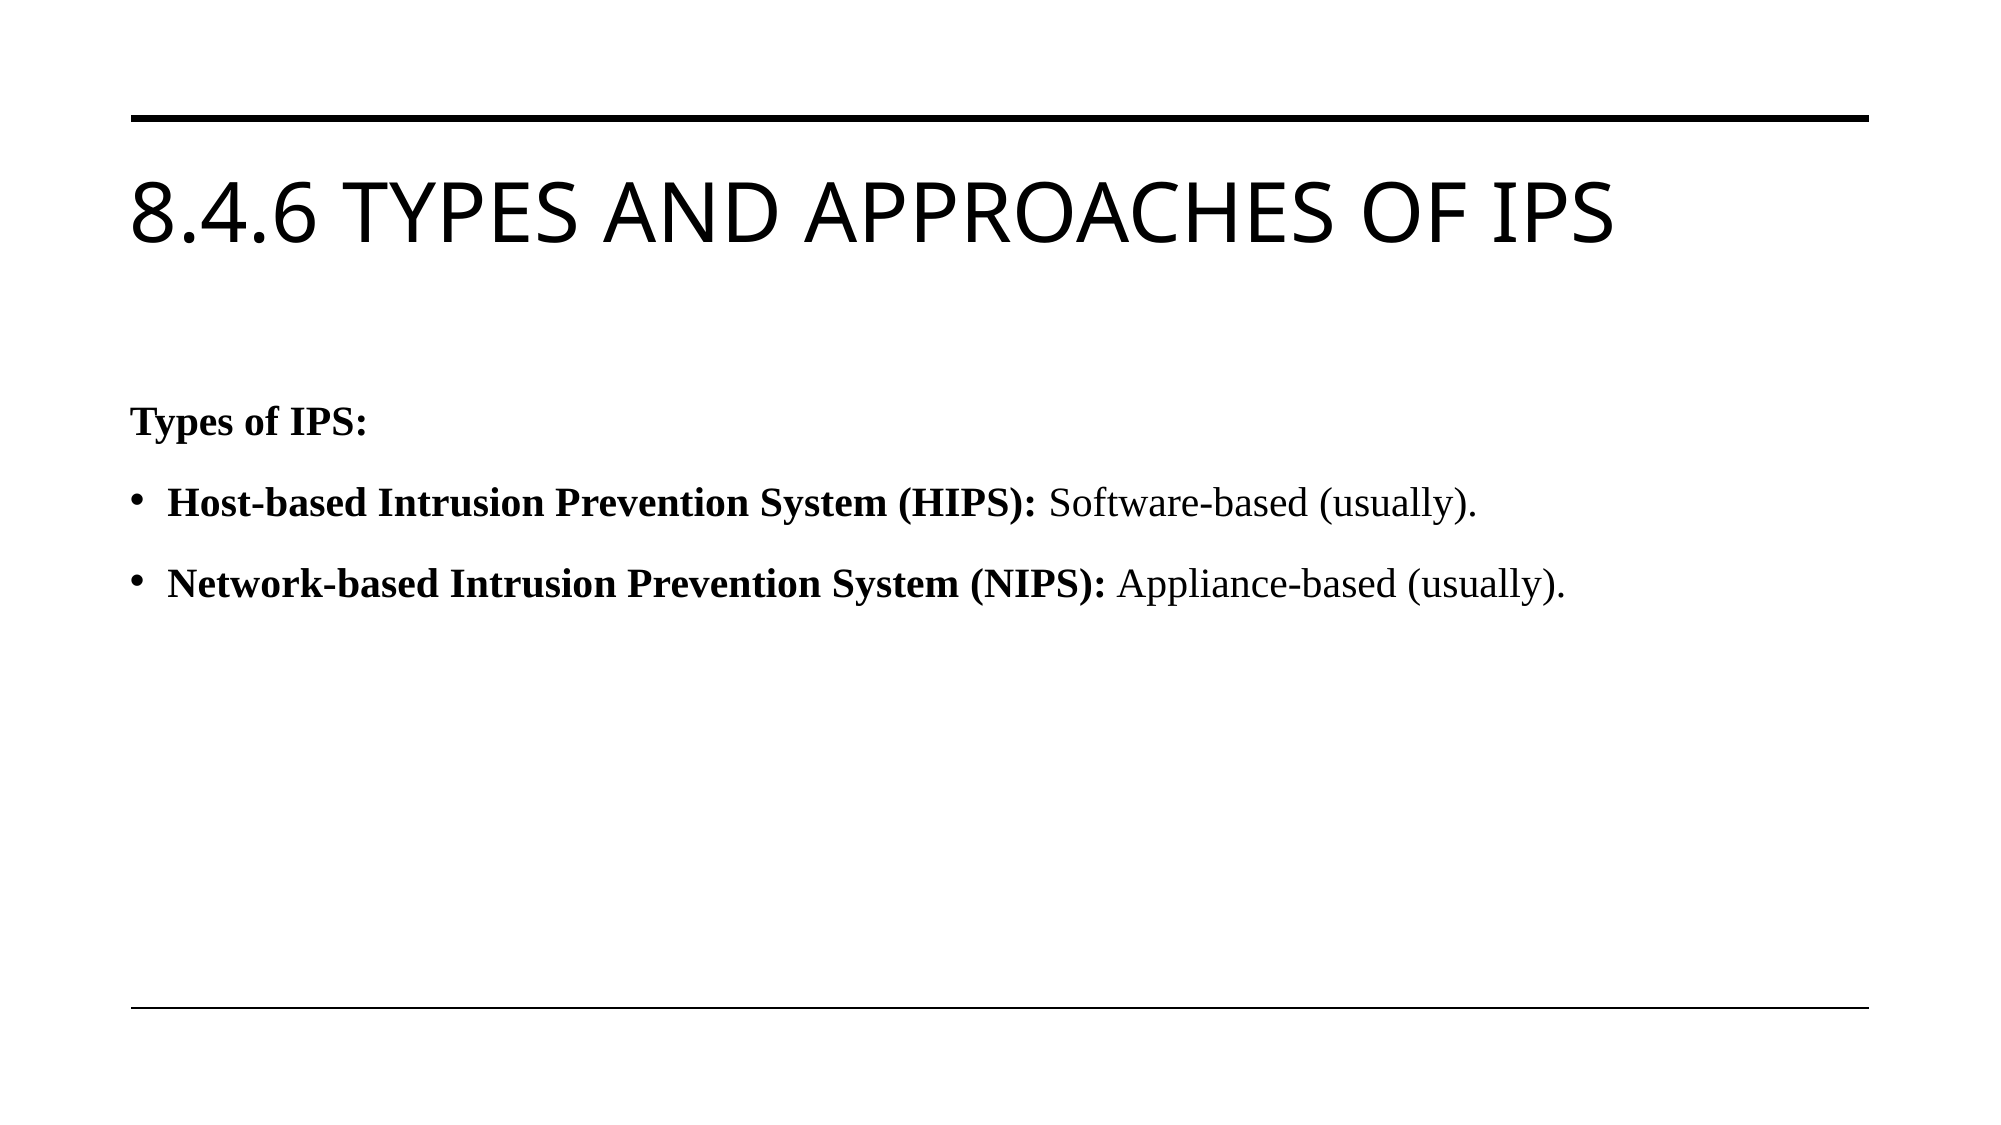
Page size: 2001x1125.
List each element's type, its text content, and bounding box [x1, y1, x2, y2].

title 8.4.6 Types and Approaches of IPS [114, 151, 1869, 376]
list Types of IPS: Host-based Intrusion Prevention System (HIPS): Software-based (usually). Network-based Intrusion Prevention System (NIPS): Appliance-based (usually). [114, 376, 1869, 973]
